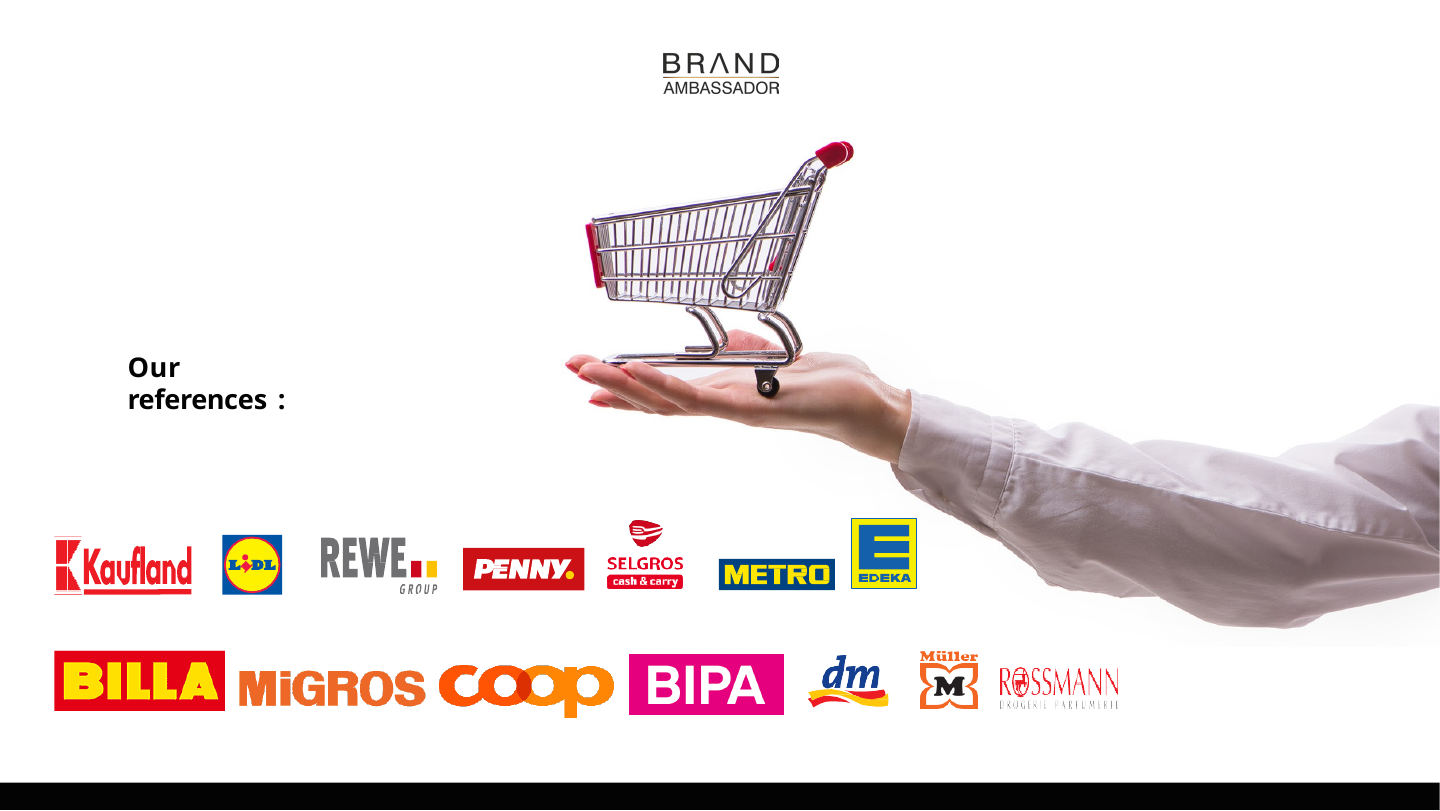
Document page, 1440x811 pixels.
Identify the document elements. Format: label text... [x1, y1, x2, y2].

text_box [718, 558, 836, 591]
picture [663, 51, 780, 94]
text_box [851, 517, 918, 590]
picture [54, 650, 226, 711]
picture [561, 136, 1440, 647]
picture [1000, 666, 1118, 709]
picture [432, 659, 619, 723]
picture [919, 650, 979, 709]
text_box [222, 534, 283, 596]
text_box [462, 547, 585, 591]
picture [628, 654, 784, 716]
text_box Our references : [125, 348, 340, 416]
picture [235, 667, 428, 710]
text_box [801, 651, 893, 712]
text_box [320, 537, 438, 595]
text_box [0, 782, 1440, 810]
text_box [54, 536, 192, 596]
